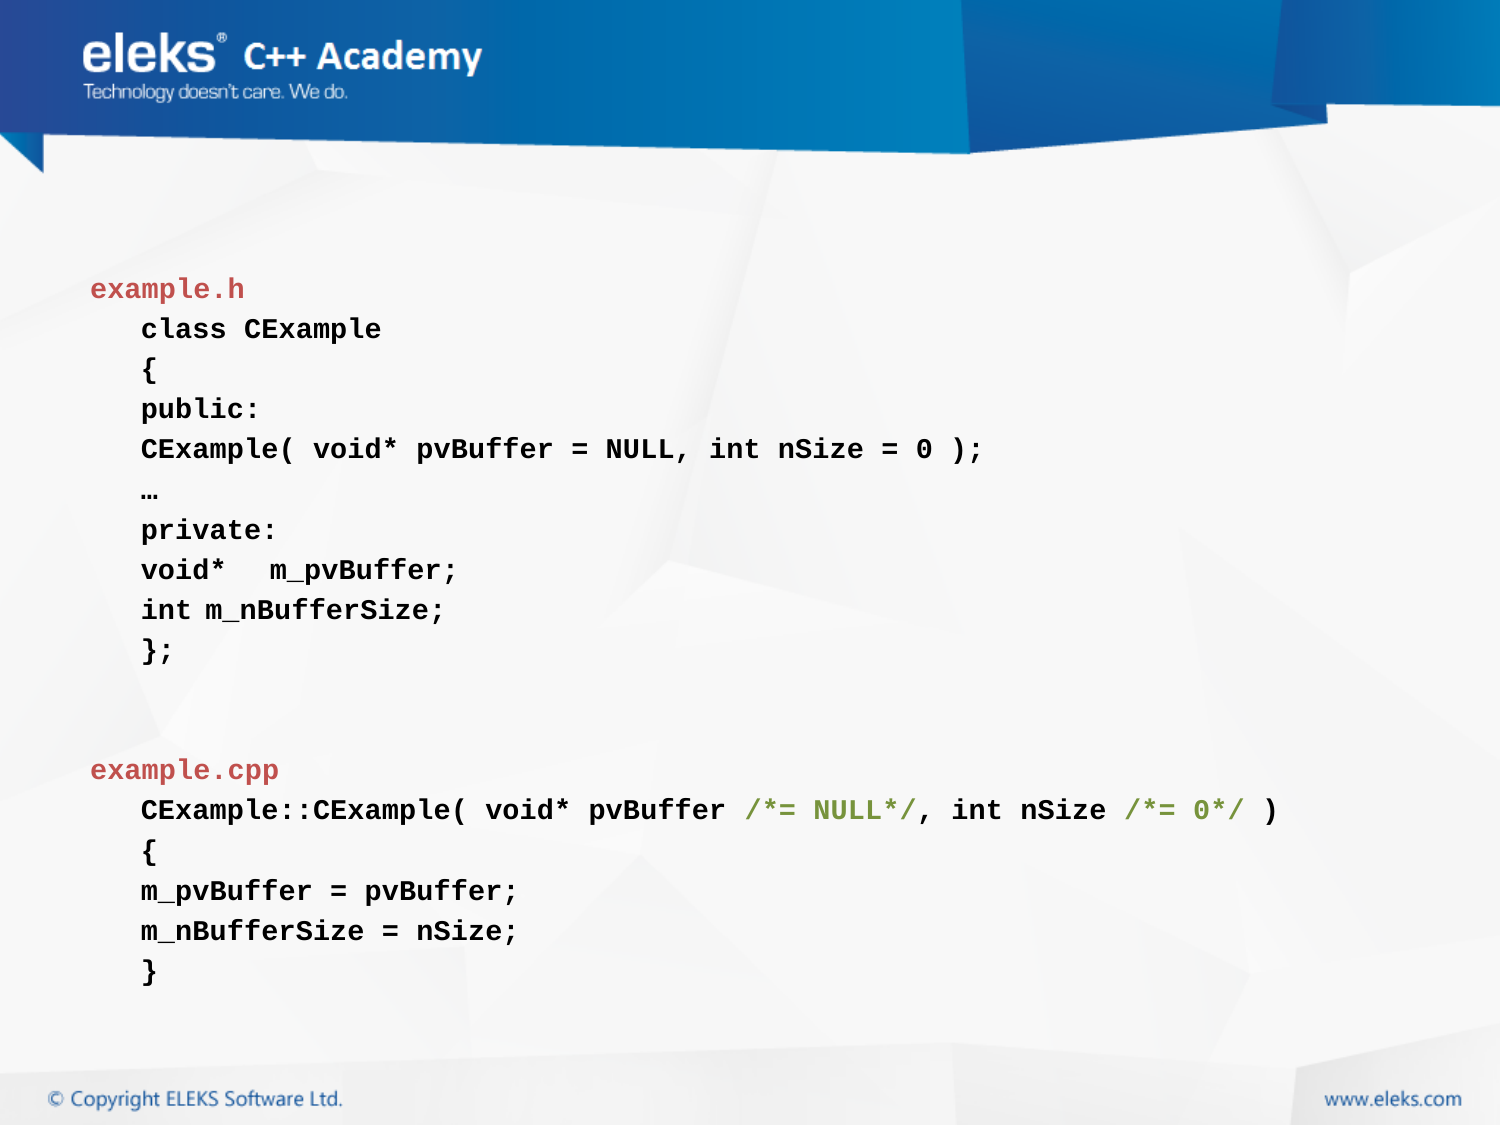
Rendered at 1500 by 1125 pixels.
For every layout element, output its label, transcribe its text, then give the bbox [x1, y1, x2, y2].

list example.h class CExample { public: CExample( void* pvBuffer = NULL, int nSize = 0 ); … private: void* m_pvBuffer; int m_nBufferSize; }; example.cpp CExample::CExample( void* pvBuffer /*= NULL*/, int nSize /*= 0*/ ) { m_pvBuffer = pvBuffer; m_nBufferSize = nSize; } [75, 262, 1425, 1005]
picture [0, 0, 1500, 1125]
